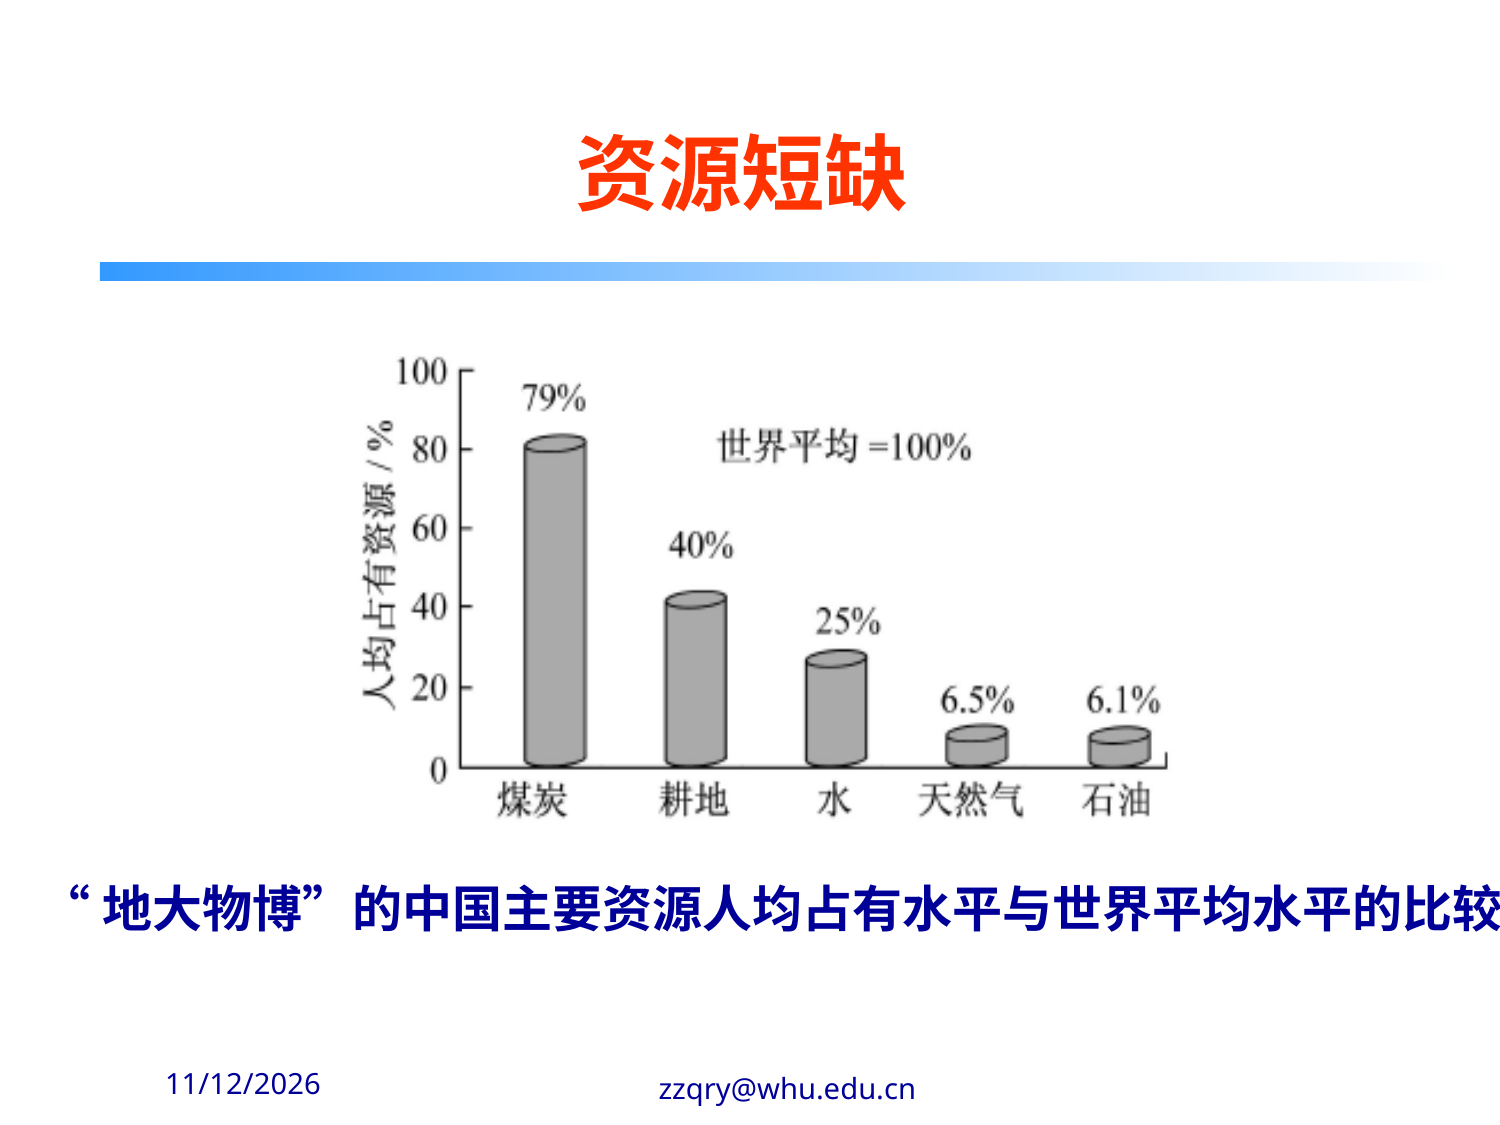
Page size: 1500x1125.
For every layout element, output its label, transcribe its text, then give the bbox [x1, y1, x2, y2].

title 资源短缺 [199, 99, 1313, 238]
picture [194, 325, 1318, 852]
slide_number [149, 1037, 463, 1113]
text_box “地大物博”的中国主要资源人均占有水平与世界平均水平的比较 [25, 869, 1500, 945]
footer zzqry@whu.edu.cn [549, 1037, 1026, 1113]
